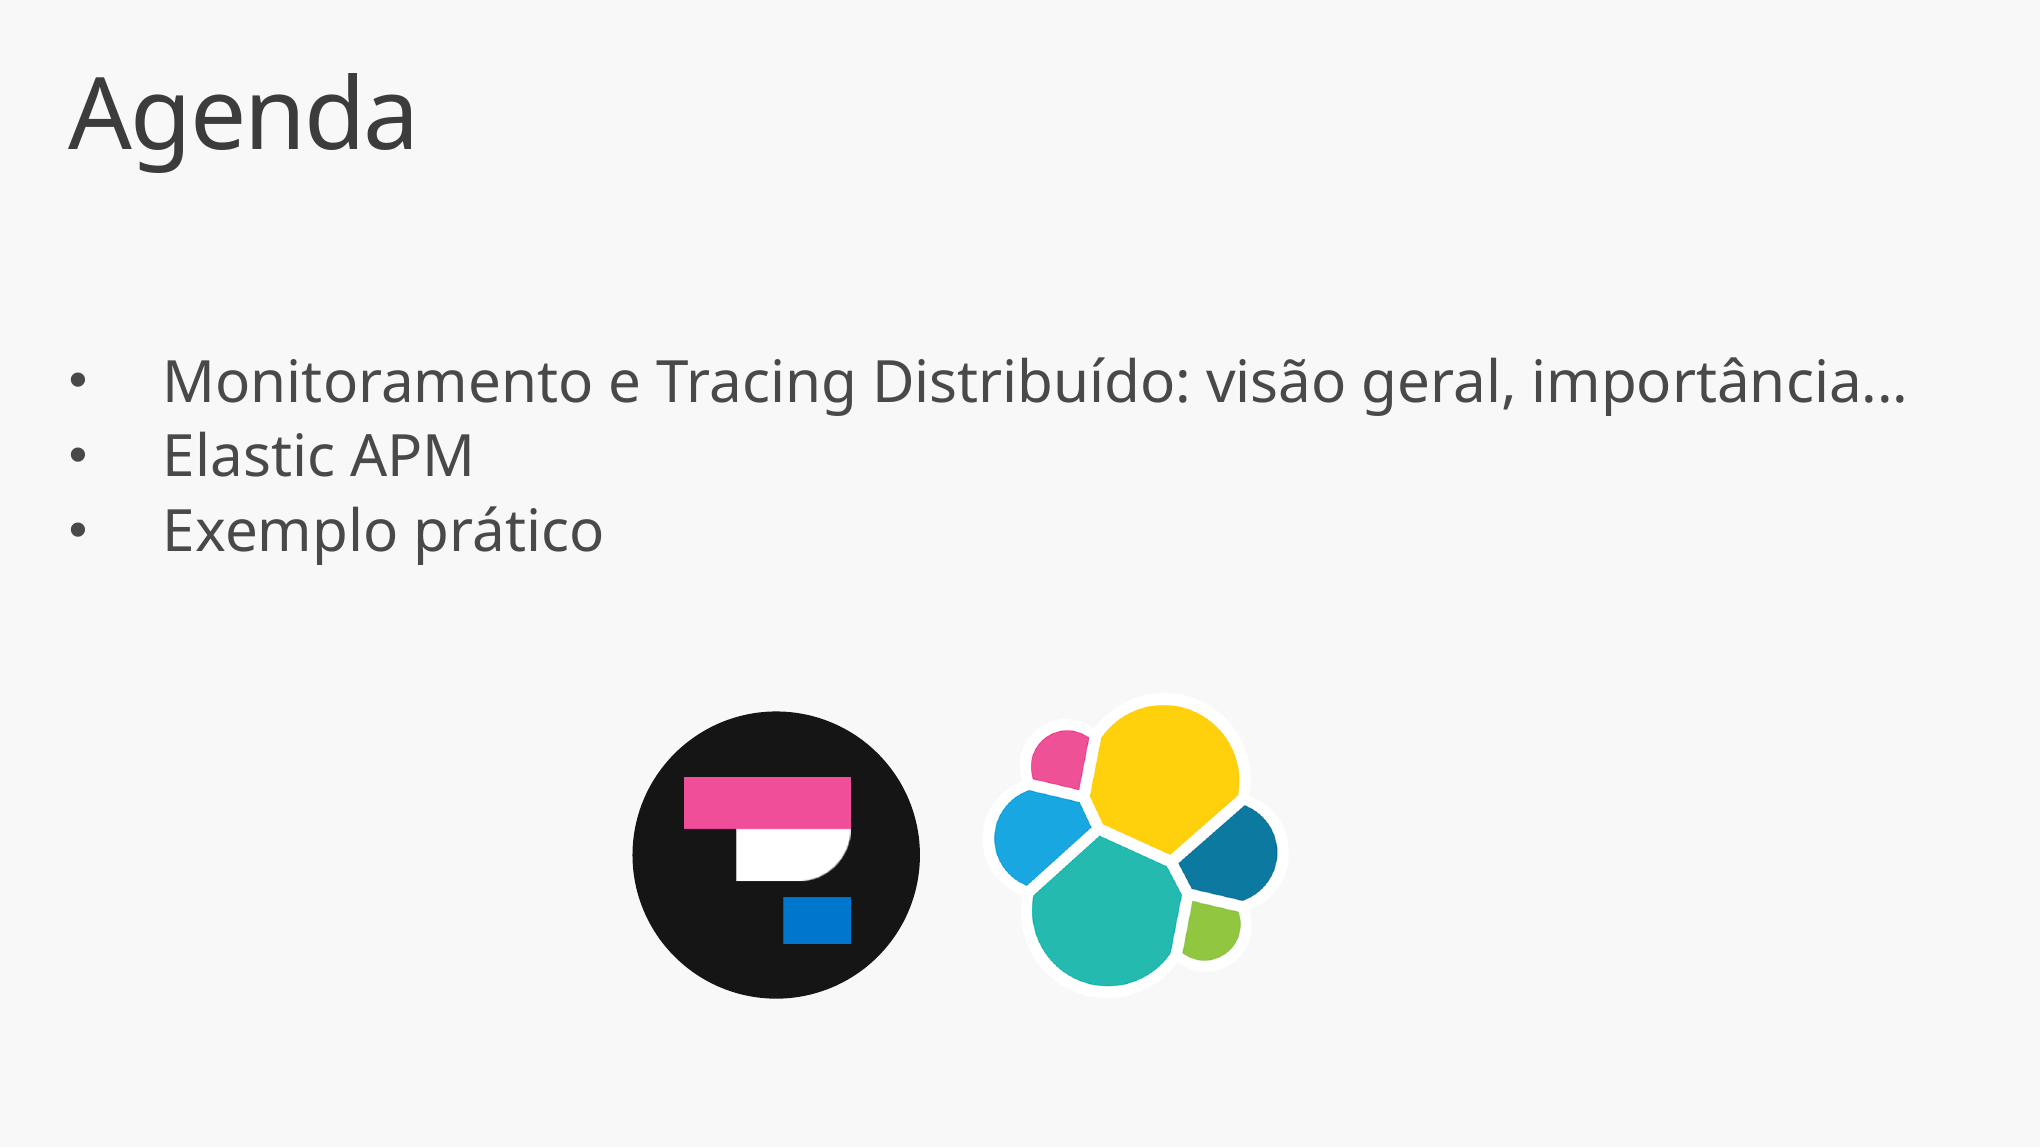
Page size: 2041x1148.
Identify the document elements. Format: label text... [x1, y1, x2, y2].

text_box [632, 711, 921, 999]
list Monitoramento e Tracing Distribuído: visão geral, importância... Elastic APM Exemplo prático [45, 336, 1983, 587]
picture [982, 692, 1289, 999]
title Agenda [45, 48, 1996, 199]
